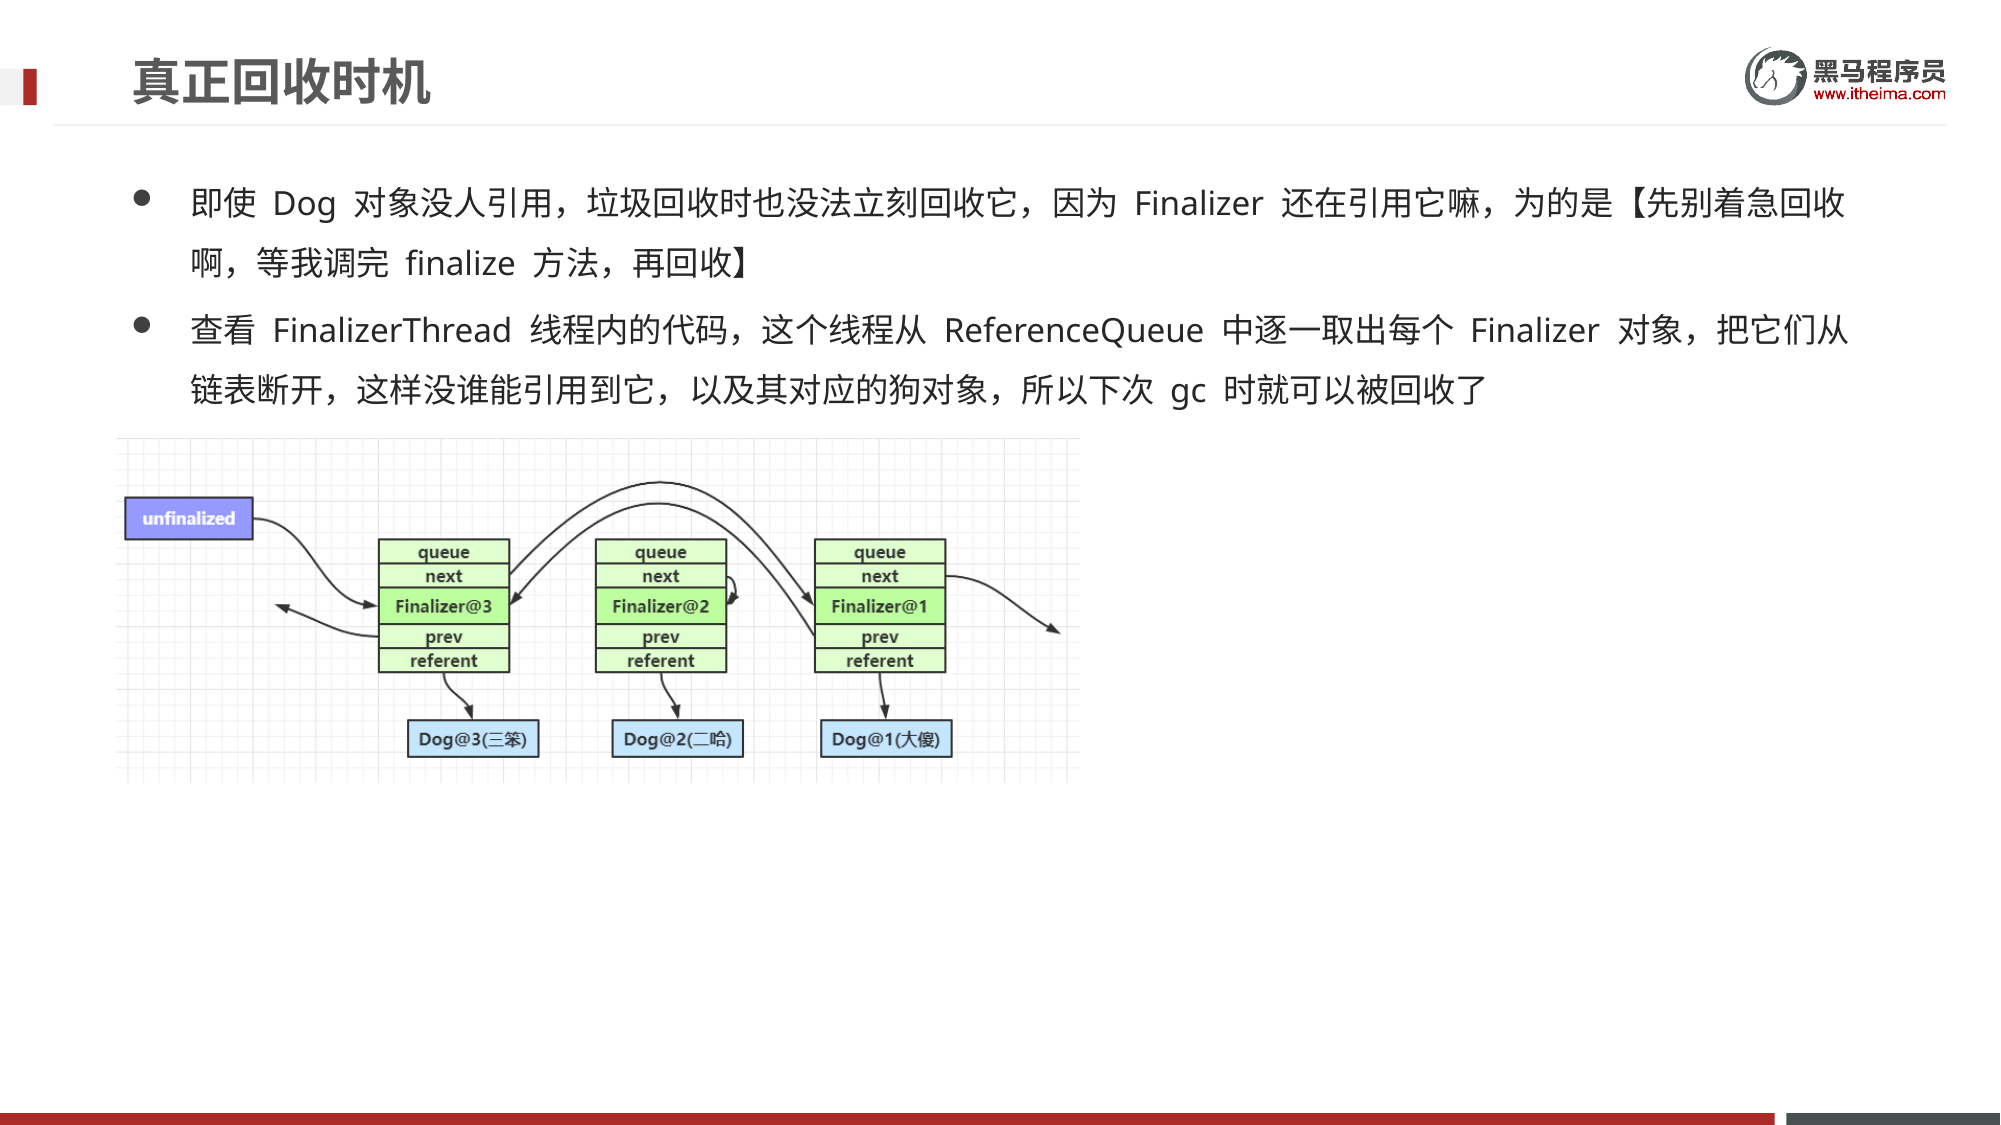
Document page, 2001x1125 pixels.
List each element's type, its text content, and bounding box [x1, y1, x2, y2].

title 真正回收时机 [116, 38, 1556, 124]
list 即使 Dog 对象没人引用，垃圾回收时也没法立刻回收它，因为 Finalizer 还在引用它嘛，为的是【先别着急回收啊，等我调完 finalize 方法，再回收】 查看 FinalizerThread 线程内的代码，这个线程从 ReferenceQueue 中逐一取出每个 Finalizer 对象，把它们从链表断开，这样没谁能引用到它，以及其对应的狗对象，所以下次 gc 时就可以被回收了 [116, 155, 1893, 848]
picture [1744, 46, 1946, 106]
picture [116, 438, 1080, 783]
